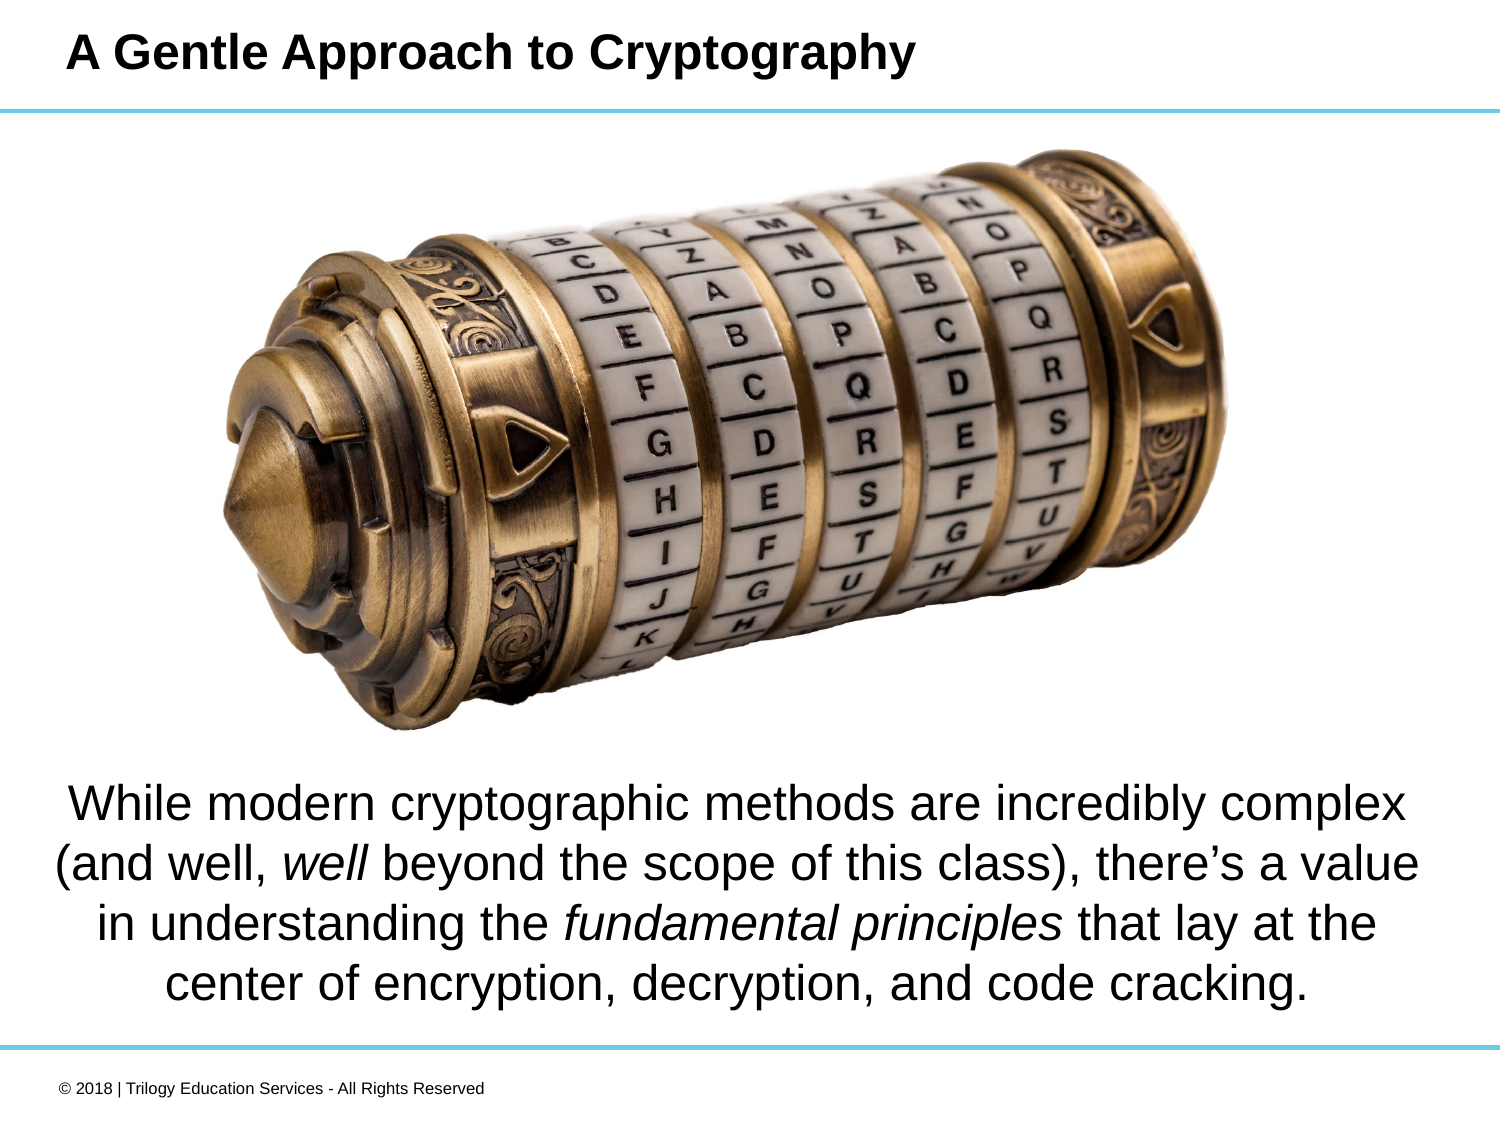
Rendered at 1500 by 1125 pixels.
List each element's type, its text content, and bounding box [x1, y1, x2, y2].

picture [137, 134, 1337, 750]
title A Gentle Approach to Cryptography [50, 0, 1488, 108]
text_box While modern cryptographic methods are incredibly complex (and well, well beyond the scope of this class), there’s a value in understanding the fundamental principles that lay at the center of encryption, decryption, and code cracking. [24, 762, 1450, 1018]
